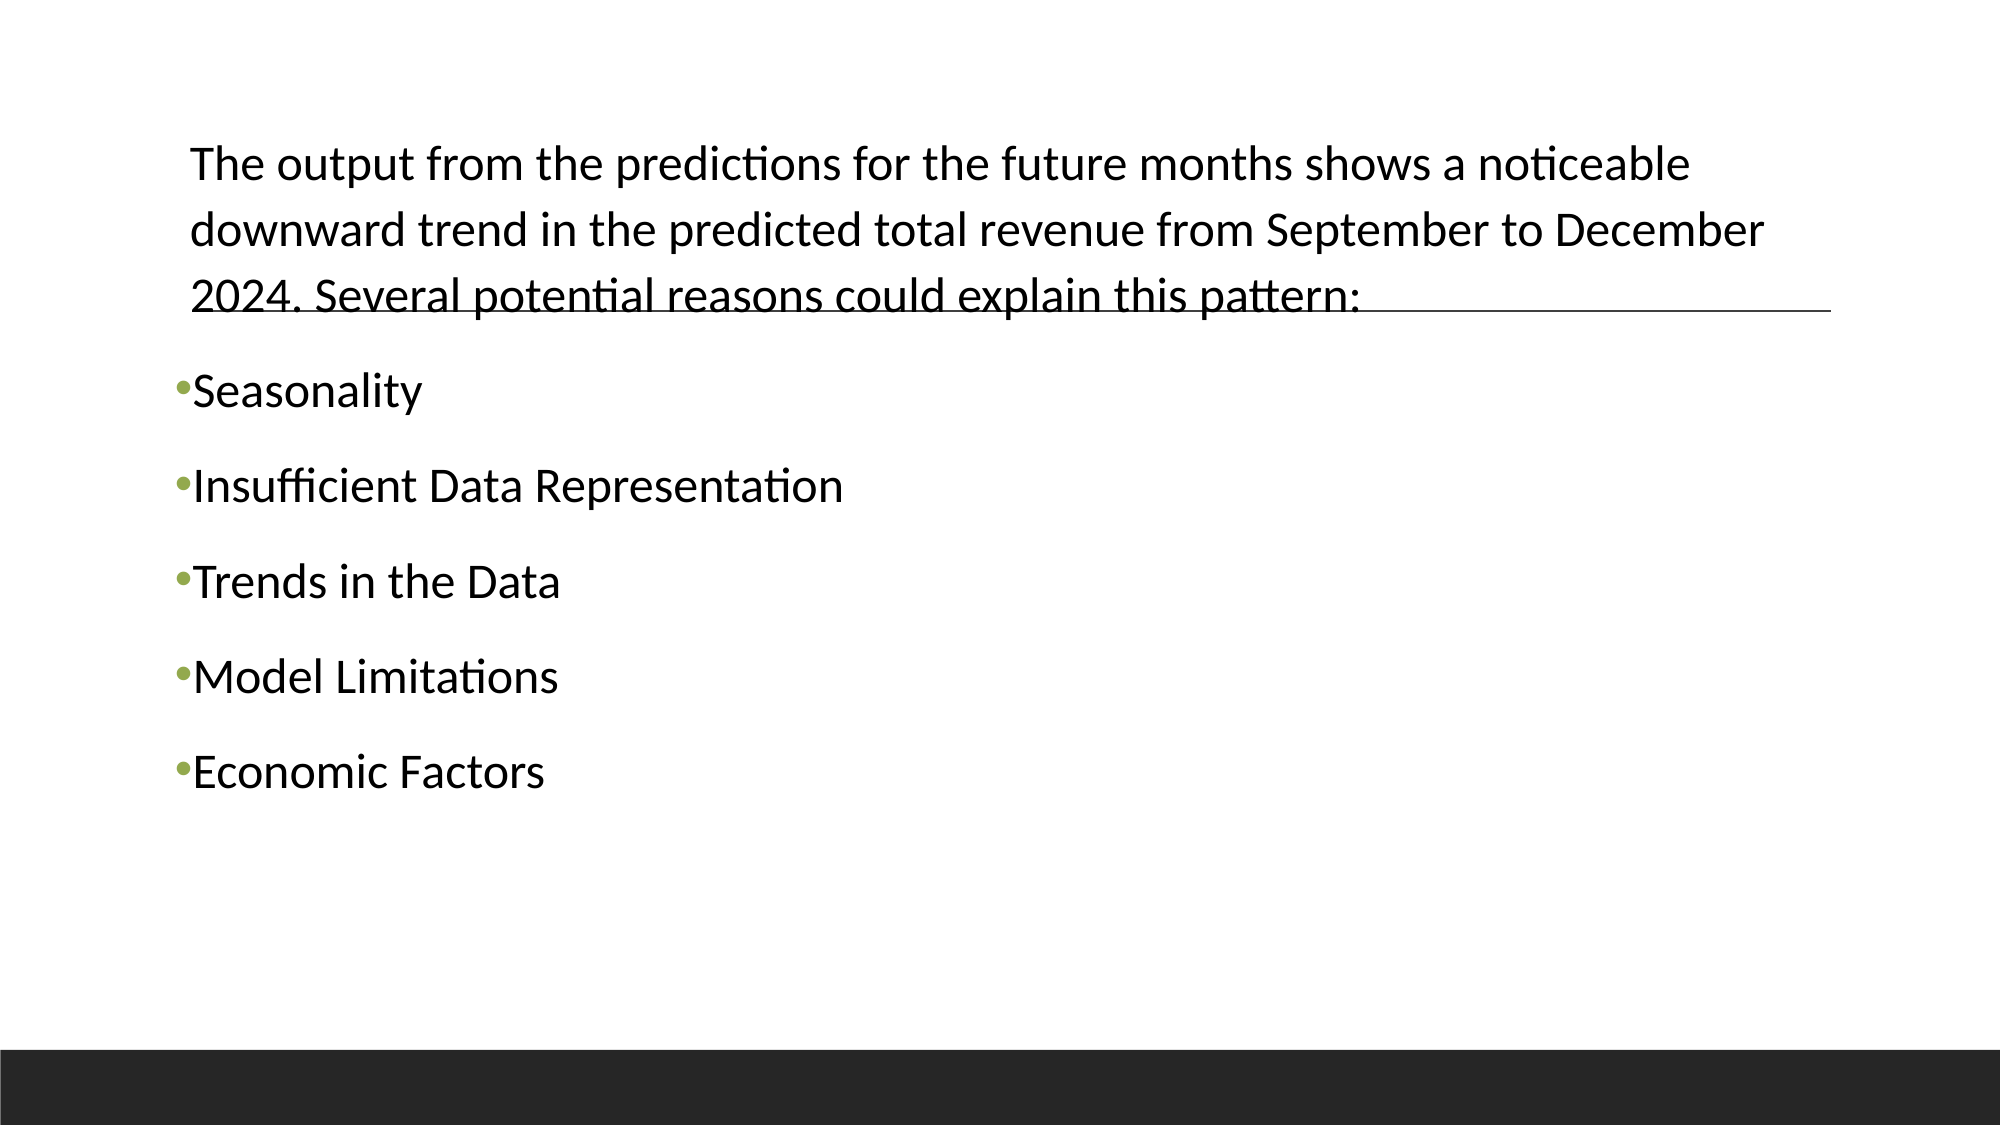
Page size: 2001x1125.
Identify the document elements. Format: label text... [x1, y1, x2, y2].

list The output from the predictions for the future months shows a noticeable downward trend in the predicted total revenue from September to December 2024. Several potential reasons could explain this pattern: Seasonality Insufficient Data Representation Trends in the Data Model Limitations Economic Factors [174, 117, 1825, 873]
